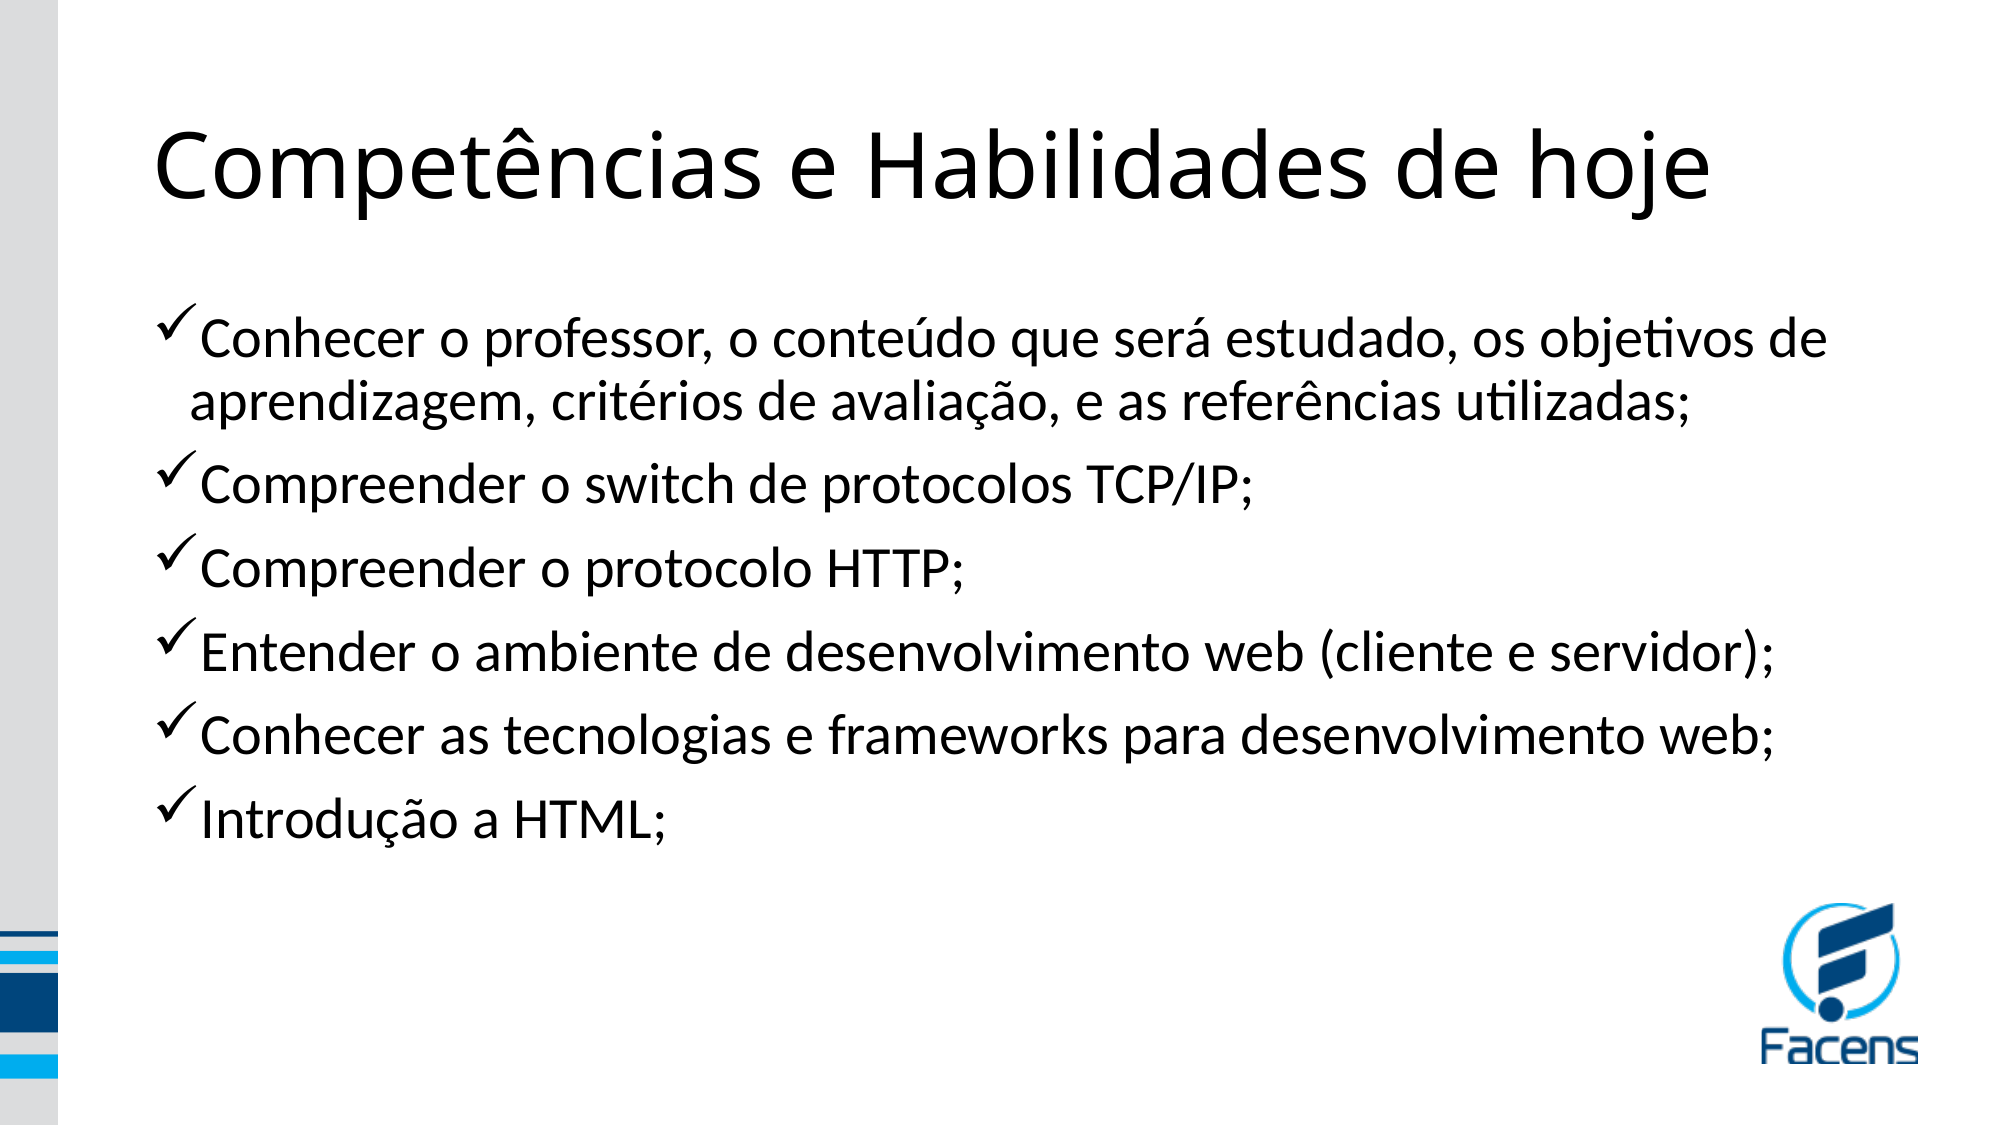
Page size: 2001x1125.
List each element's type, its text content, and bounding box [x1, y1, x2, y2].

title Competências e Habilidades de hoje [137, 59, 1863, 278]
picture [0, 0, 58, 950]
picture [0, 1079, 58, 1125]
picture [0, 965, 58, 1054]
picture [1761, 903, 1918, 1064]
list Conhecer o professor, o conteúdo que será estudado, os objetivos de aprendizagem, critérios de avaliação, e as referências utilizadas; Compreender o switch de protocolos TCP/IP; Compreender o protocolo HTTP; Entender o ambiente de desenvolvimento web (cliente e servidor); Conhecer as tecnologias e frameworks para desenvolvimento web; Introdução a HTML; [137, 299, 1863, 1014]
